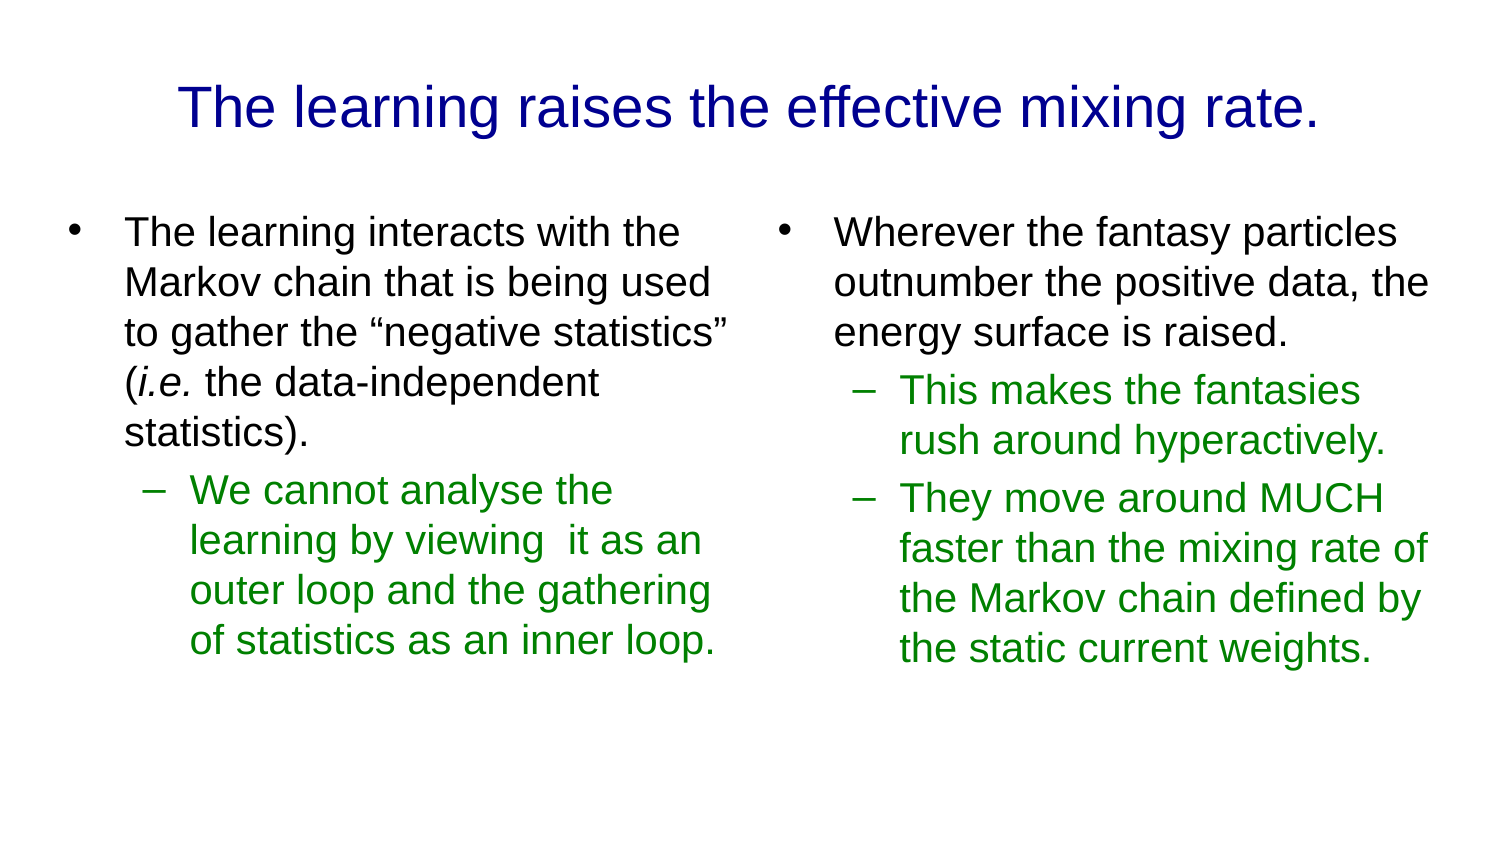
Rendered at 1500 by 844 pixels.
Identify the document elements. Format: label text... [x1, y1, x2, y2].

list The learning interacts with the Markov chain that is being used to gather the “negative statistics” (i.e. the data-independent statistics). We cannot analyse the learning by viewing it as an outer loop and the gathering of statistics as an inner loop. [52, 138, 749, 696]
title The learning raises the effective mixing rate. [75, 33, 1425, 175]
list Wherever the fantasy particles outnumber the positive data, the energy surface is raised. This makes the fantasies rush around hyperactively. They move around MUCH faster than the mixing rate of the Markov chain defined by the static current weights. [762, 196, 1450, 754]
